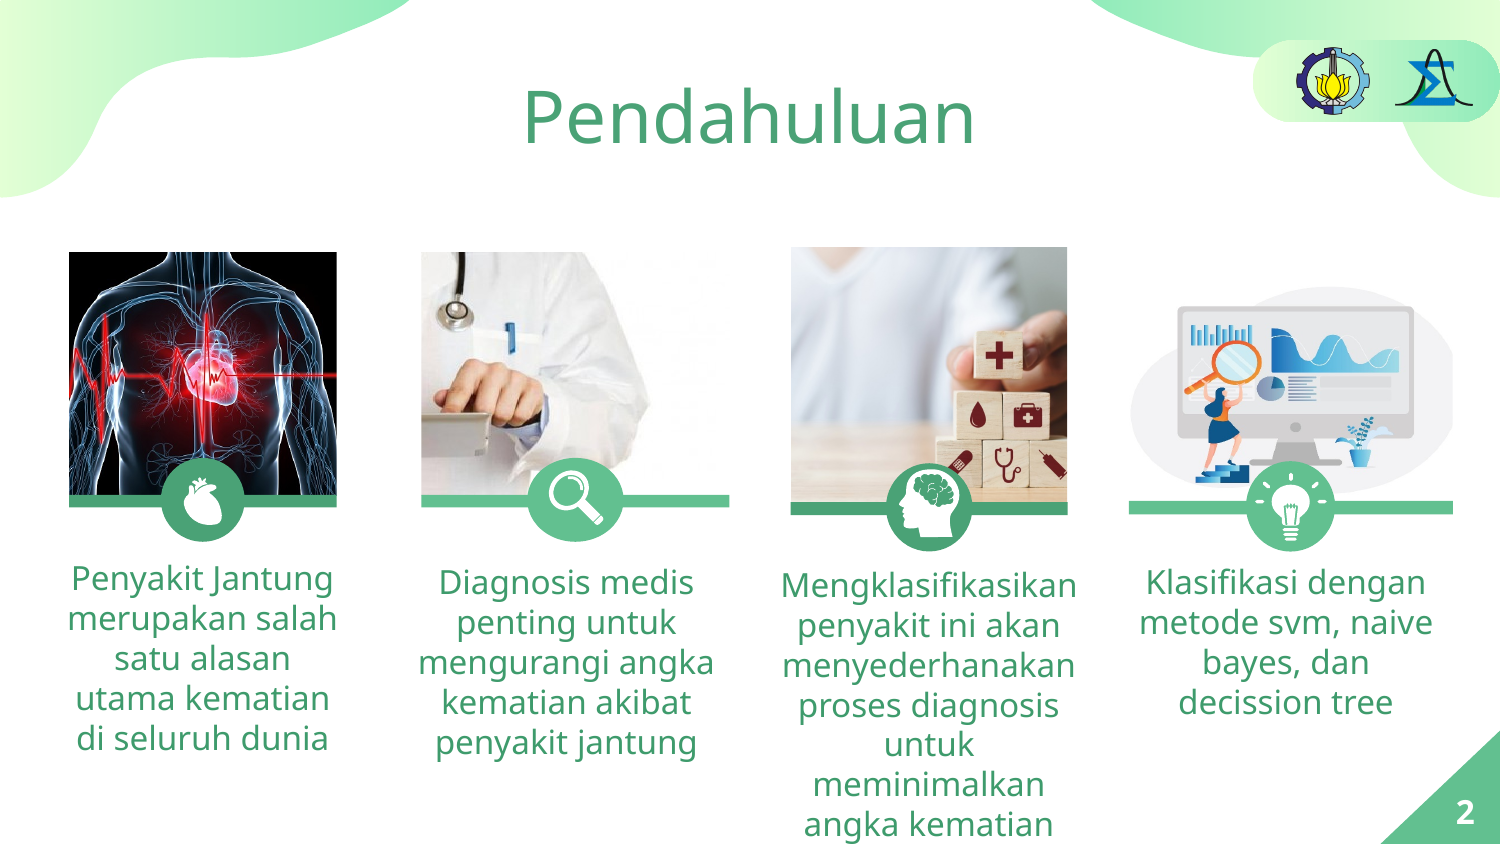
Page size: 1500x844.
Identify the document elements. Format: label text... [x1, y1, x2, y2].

text_box Mengklasifikasikan penyakit ini akan menyederhanakan proses diagnosis untuk meminimalkan angka kematian [764, 556, 1094, 844]
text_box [1380, 728, 1500, 844]
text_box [1252, 39, 1500, 123]
text_box Penyakit Jantung merupakan salah satu alasan utama kematian di seluruh dunia [47, 550, 358, 765]
text_box Klasifikasi dengan metode svm, naive bayes, dan decission tree [1119, 554, 1453, 769]
title Pendahuluan [118, 88, 1382, 142]
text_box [421, 252, 730, 542]
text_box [1128, 239, 1454, 552]
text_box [790, 247, 1068, 552]
text_box Diagnosis medis penting untuk mengurangi angka kematian akibat penyakit jantung [401, 554, 732, 809]
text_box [68, 252, 337, 542]
